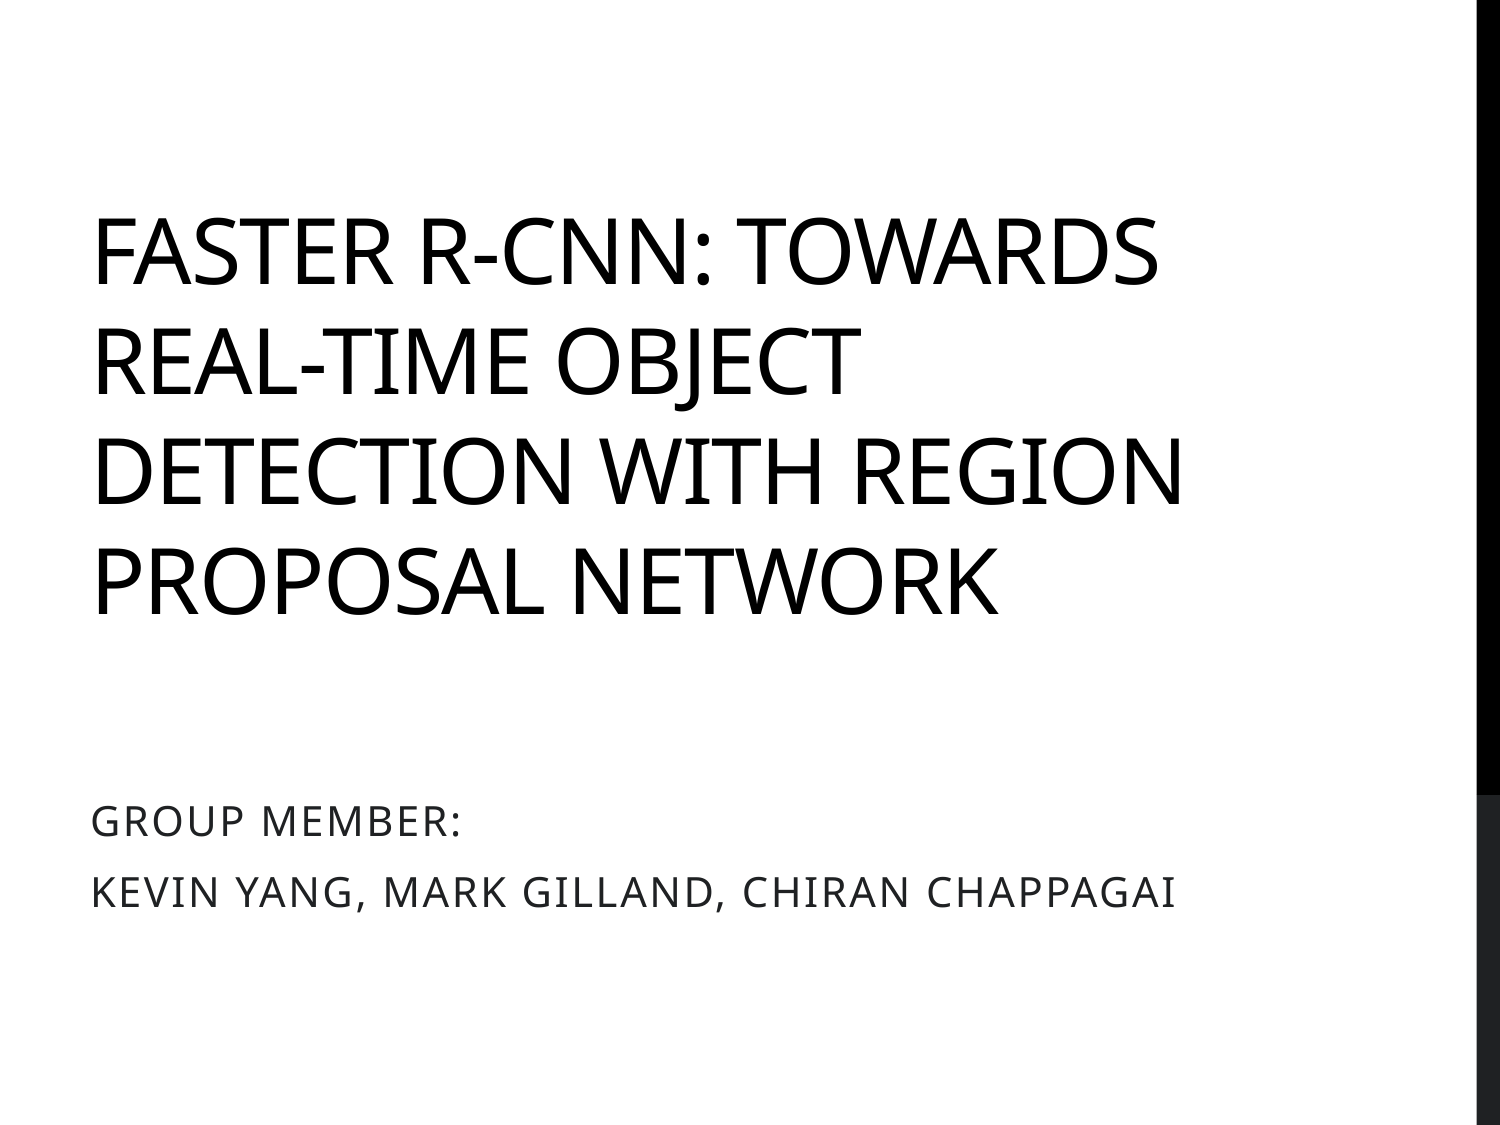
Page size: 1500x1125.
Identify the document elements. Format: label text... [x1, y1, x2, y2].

subtitle Group member: Kevin yang, Mark Gilland, Chiran Chappagai [75, 787, 1454, 938]
title Faster R-cnn: towards real-time object detection with region proposal network [75, 37, 1350, 787]
